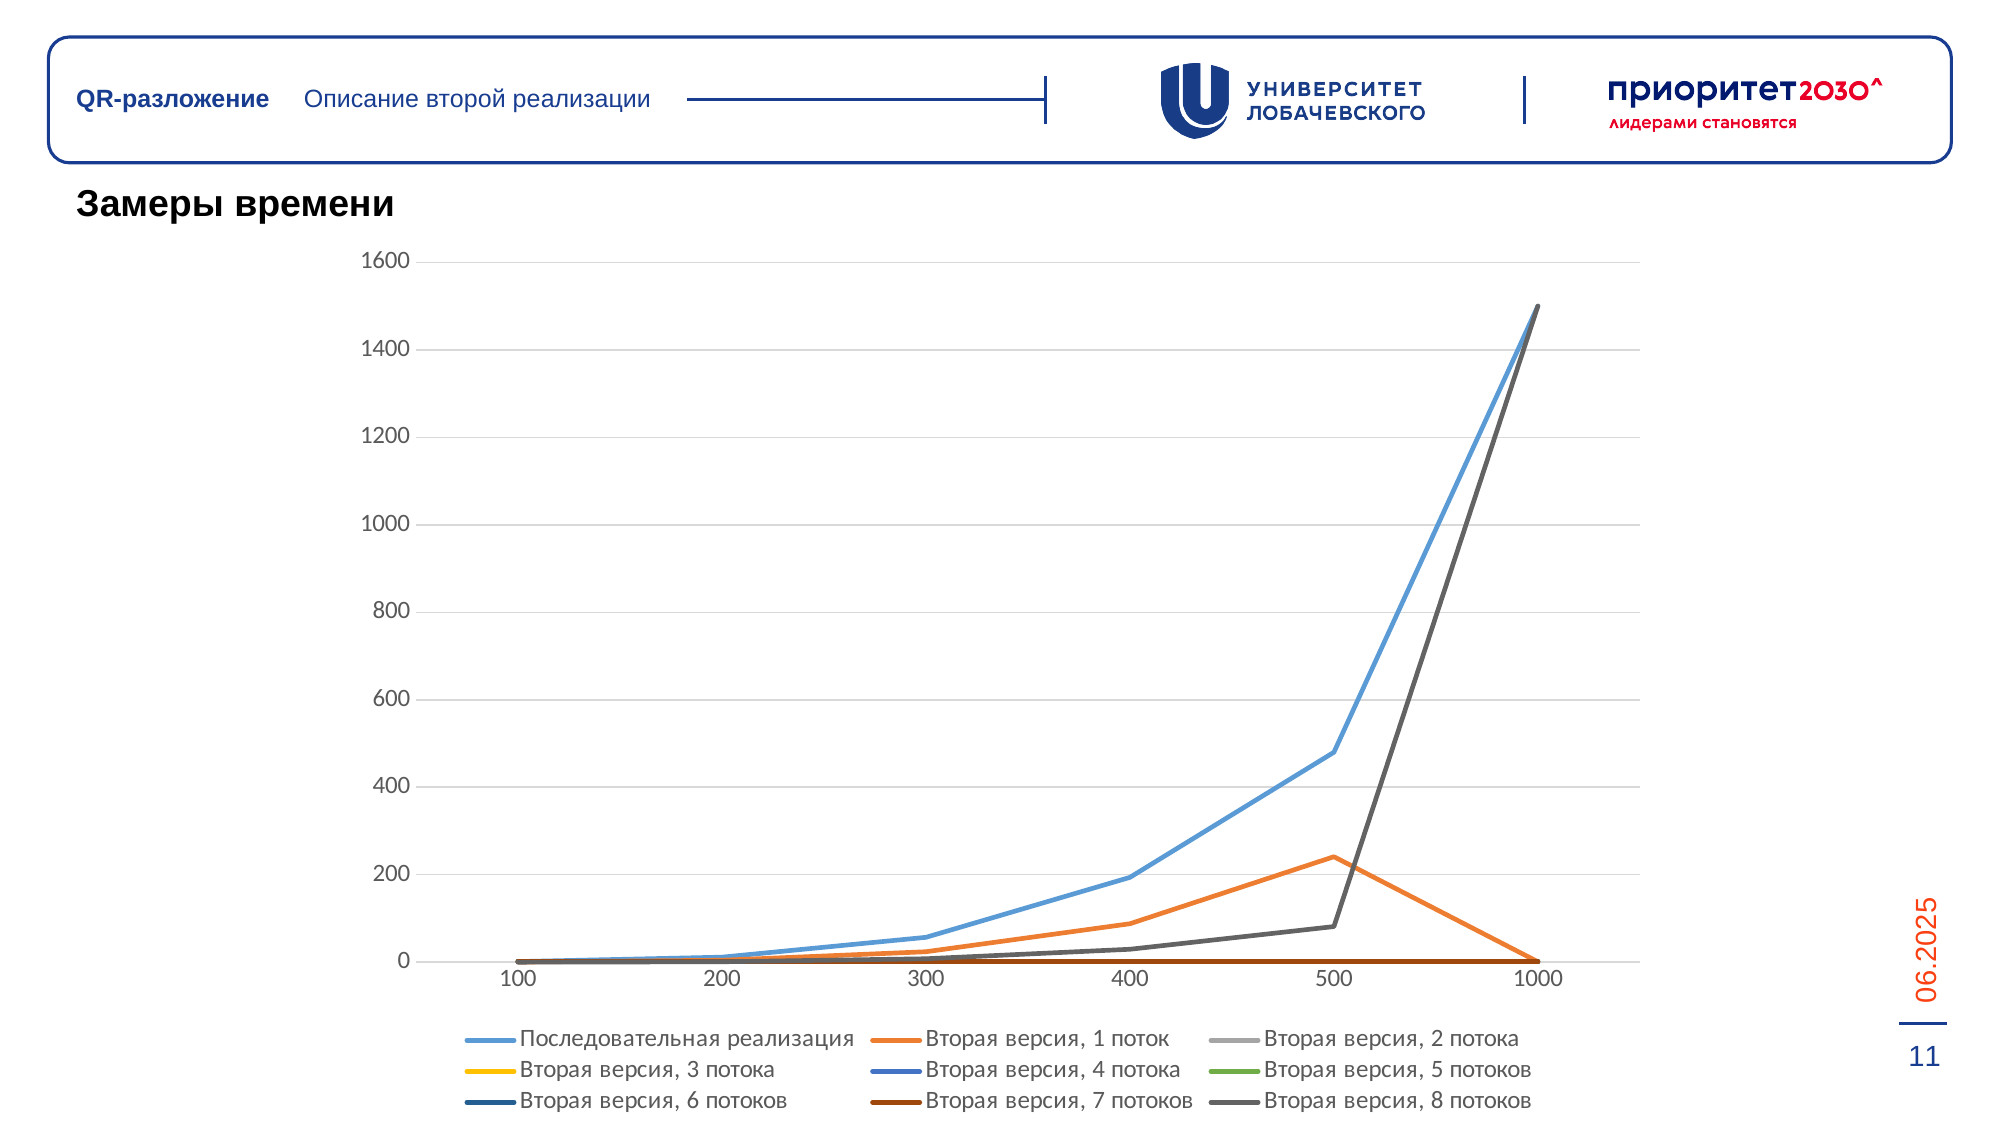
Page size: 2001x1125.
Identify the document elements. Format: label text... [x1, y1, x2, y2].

text_box Описание второй реализации [289, 74, 694, 120]
chart [333, 231, 1667, 1121]
picture [1160, 63, 1425, 139]
text_box 06.2025 [1899, 836, 1950, 1018]
text_box QR-разложение [61, 74, 289, 120]
picture [1609, 78, 1883, 132]
text_box 11 [1887, 1029, 1962, 1080]
text_box [47, 35, 1953, 164]
text_box Замеры времени [61, 171, 1309, 232]
